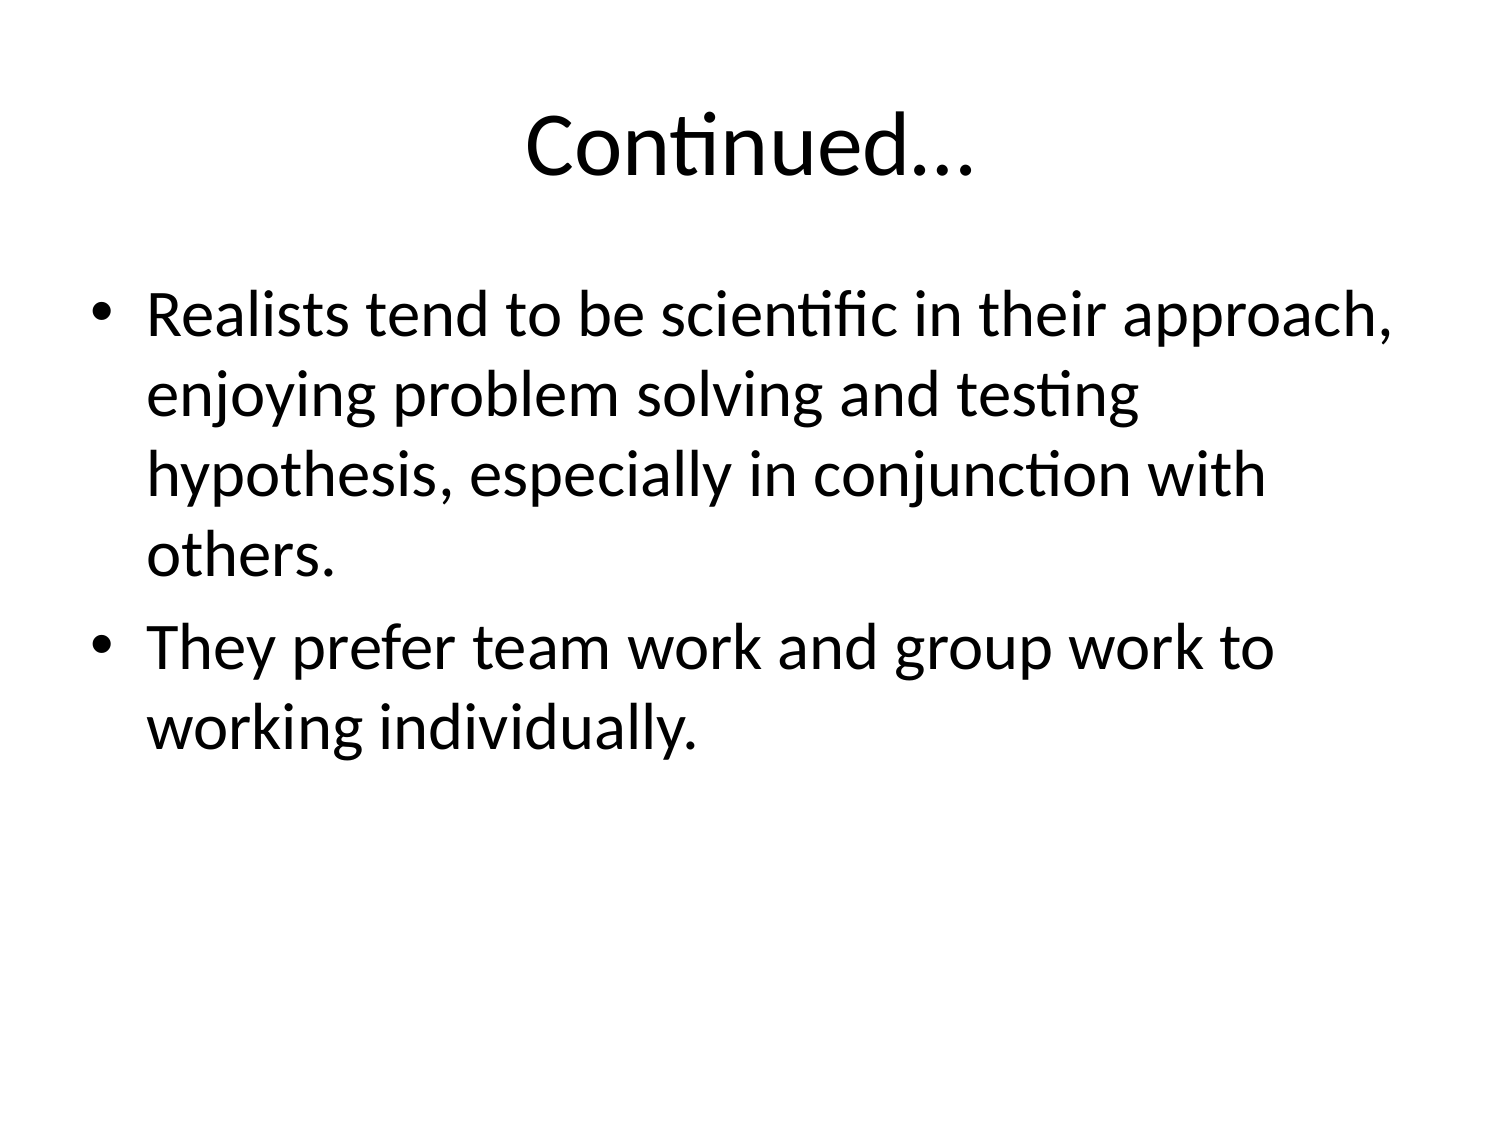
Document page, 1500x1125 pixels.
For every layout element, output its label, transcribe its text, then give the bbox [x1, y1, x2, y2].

title Continued… [75, 45, 1425, 233]
list Realists tend to be scientific in their approach, enjoying problem solving and testing hypothesis, especially in conjunction with others. They prefer team work and group work to working individually. [75, 262, 1425, 1005]
